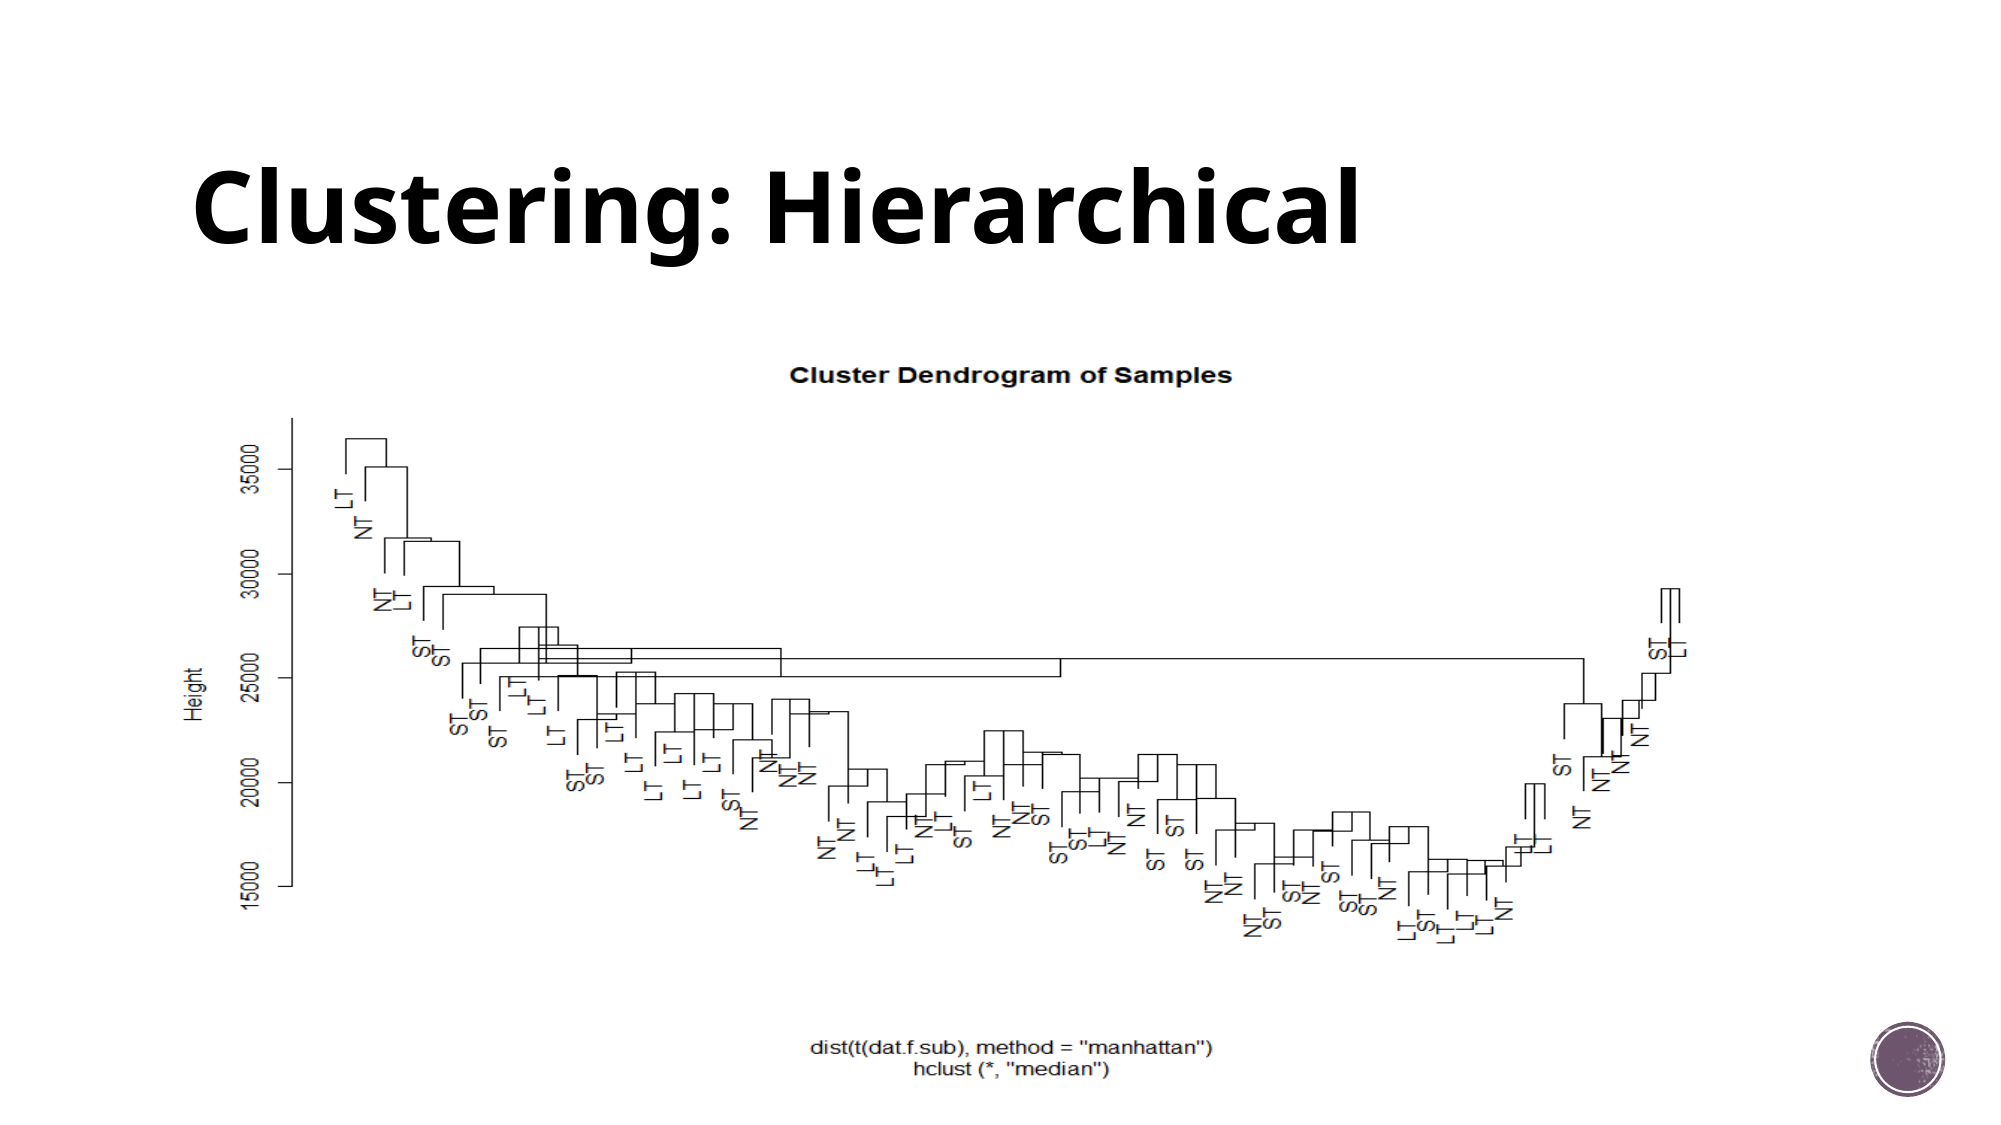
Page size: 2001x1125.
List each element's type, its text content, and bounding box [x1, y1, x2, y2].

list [175, 335, 1793, 1081]
title Clustering: Hierarchical [175, 79, 1826, 344]
